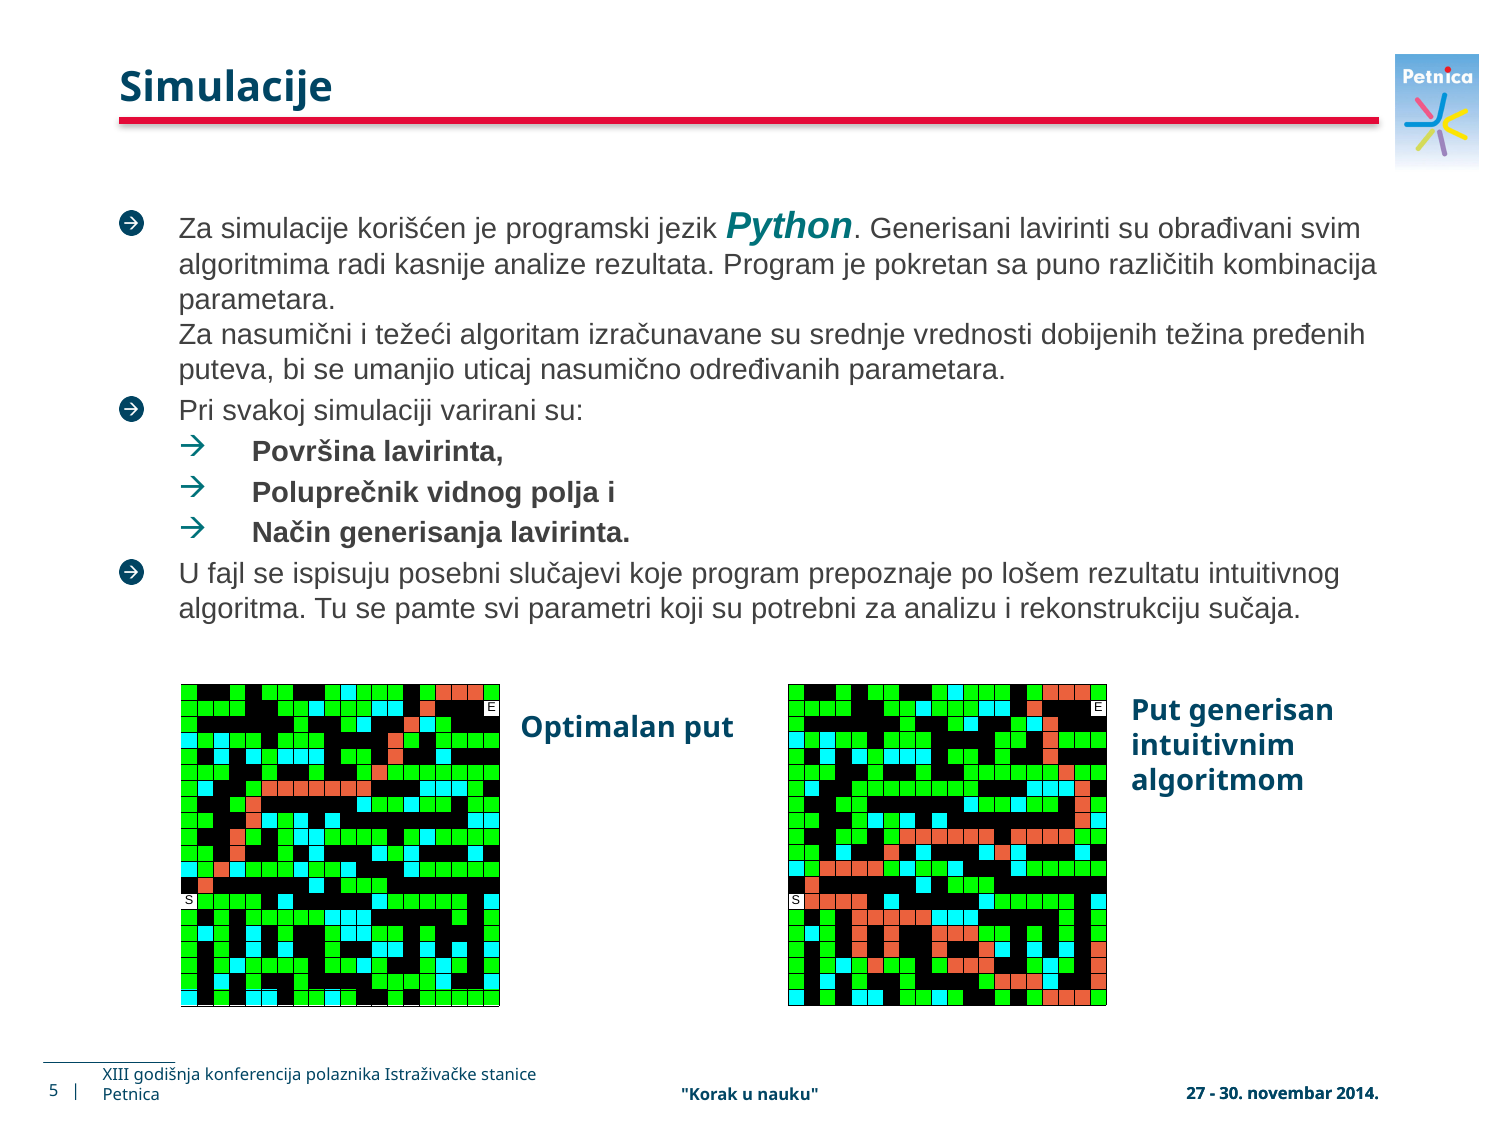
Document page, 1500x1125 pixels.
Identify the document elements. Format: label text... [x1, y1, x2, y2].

picture [137, 559, 144, 566]
picture [119, 559, 126, 566]
text_box Optimalan put [509, 701, 750, 752]
picture [137, 210, 144, 217]
picture [787, 683, 1112, 1009]
picture [137, 229, 144, 236]
title Simulacije [119, 54, 1380, 110]
picture [119, 396, 126, 403]
picture [119, 229, 126, 236]
slide_number "Korak u nauku" [575, 1067, 925, 1104]
picture [137, 396, 144, 403]
text_box Za simulacije korišćen je programski jezik Python. Generisani lavirinti su obrađivani svim algoritmima radi kasnije analize rezultata. Program je pokretan sa puno različitih kombinacija parametara. Za nasumični i težeći algoritam izračunavane su srednje vrednosti dobijenih težina pređenih puteva, bi se umanjio uticaj nasumično određivanih parametara. Pri svakoj simulaciji varirani su: Površina lavirinta, Poluprečnik vidnog polja i Način generisanja lavirinta. U fajl se ispisuju posebni slučajevi koje program prepoznaje po lošem rezultatu intuitivnog algoritma. Tu se pamte svi parametri koji su potrebni za analizu i rekonstrukciju sučaja. [119, 200, 1418, 735]
picture [1395, 54, 1479, 172]
picture [137, 578, 144, 585]
picture [119, 415, 126, 422]
picture [119, 210, 126, 217]
picture [137, 415, 144, 422]
text_box Put generisan intuitivnim algoritmom [1116, 683, 1414, 804]
footer XIII godišnja konferencija polaznika Istraživačke stanice Petnica [102, 1068, 572, 1104]
picture [119, 578, 126, 585]
slide_number 5 | [8, 1067, 89, 1103]
picture [180, 683, 505, 1009]
